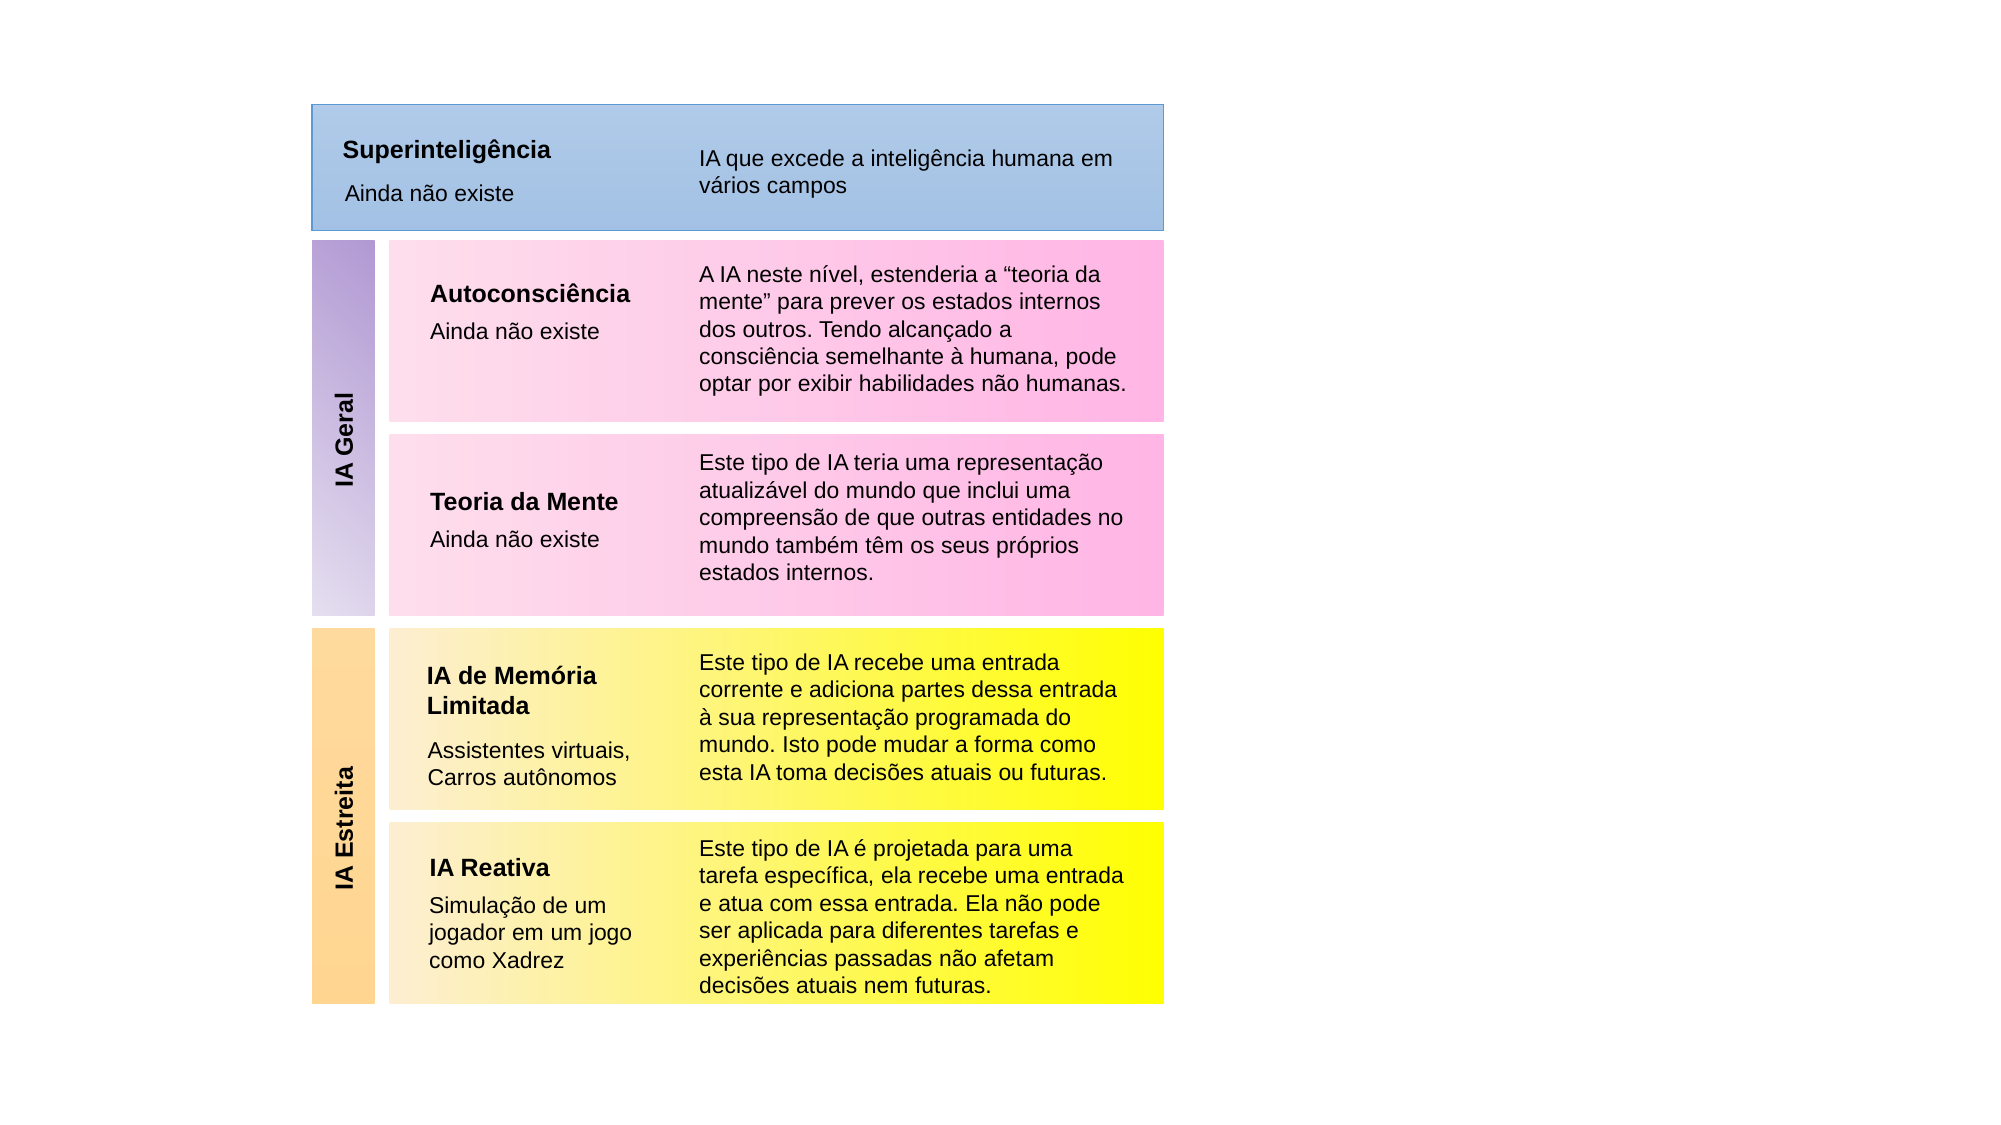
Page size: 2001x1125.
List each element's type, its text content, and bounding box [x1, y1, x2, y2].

text_box [389, 822, 1165, 1005]
text_box [312, 628, 375, 1004]
text_box Ainda não existe [330, 171, 530, 214]
text_box [389, 433, 1165, 616]
text_box IA Reativa [414, 843, 566, 882]
text_box IA de Memória Limitada [412, 652, 614, 727]
text_box IA Geral [320, 377, 366, 503]
text_box IA Estreita [320, 751, 366, 905]
text_box [311, 104, 1164, 231]
text_box Este tipo de IA é projetada para uma tarefa específica, ela recebe uma entrada e atua com essa entrada. Ela não pode ser aplicada para diferentes tarefas e experiências passadas não afetam decisões atuais nem futuras. [684, 826, 1151, 1006]
text_box A IA neste nível, estenderia a “teoria da mente” para prever os estados internos dos outros. Tendo alcançado a consciência semelhante à humana, pode optar por exibir habilidades não humanas. [684, 251, 1151, 404]
text_box [389, 627, 1165, 810]
text_box Assistentes virtuais, Carros autônomos [412, 727, 646, 798]
text_box Autoconsciência [415, 269, 646, 315]
text_box Ainda não existe [415, 309, 615, 352]
text_box Teoria da Mente [415, 477, 635, 523]
text_box Este tipo de IA recebe uma entrada corrente e adiciona partes dessa entrada à sua representação programada do mundo. Isto pode mudar a forma como esta IA toma decisões atuais ou futuras. [684, 640, 1151, 793]
text_box Ainda não existe [415, 517, 615, 560]
text_box Simulação de um jogador em um jogo como Xadrez [414, 882, 678, 981]
text_box [389, 239, 1165, 422]
text_box [311, 239, 376, 616]
text_box IA que excede a inteligência humana em vários campos [684, 135, 1151, 206]
text_box Este tipo de IA teria uma representação atualizável do mundo que inclui uma compreensão de que outras entidades no mundo também têm os seus próprios estados internos. [684, 440, 1151, 593]
text_box Superinteligência [327, 125, 567, 171]
